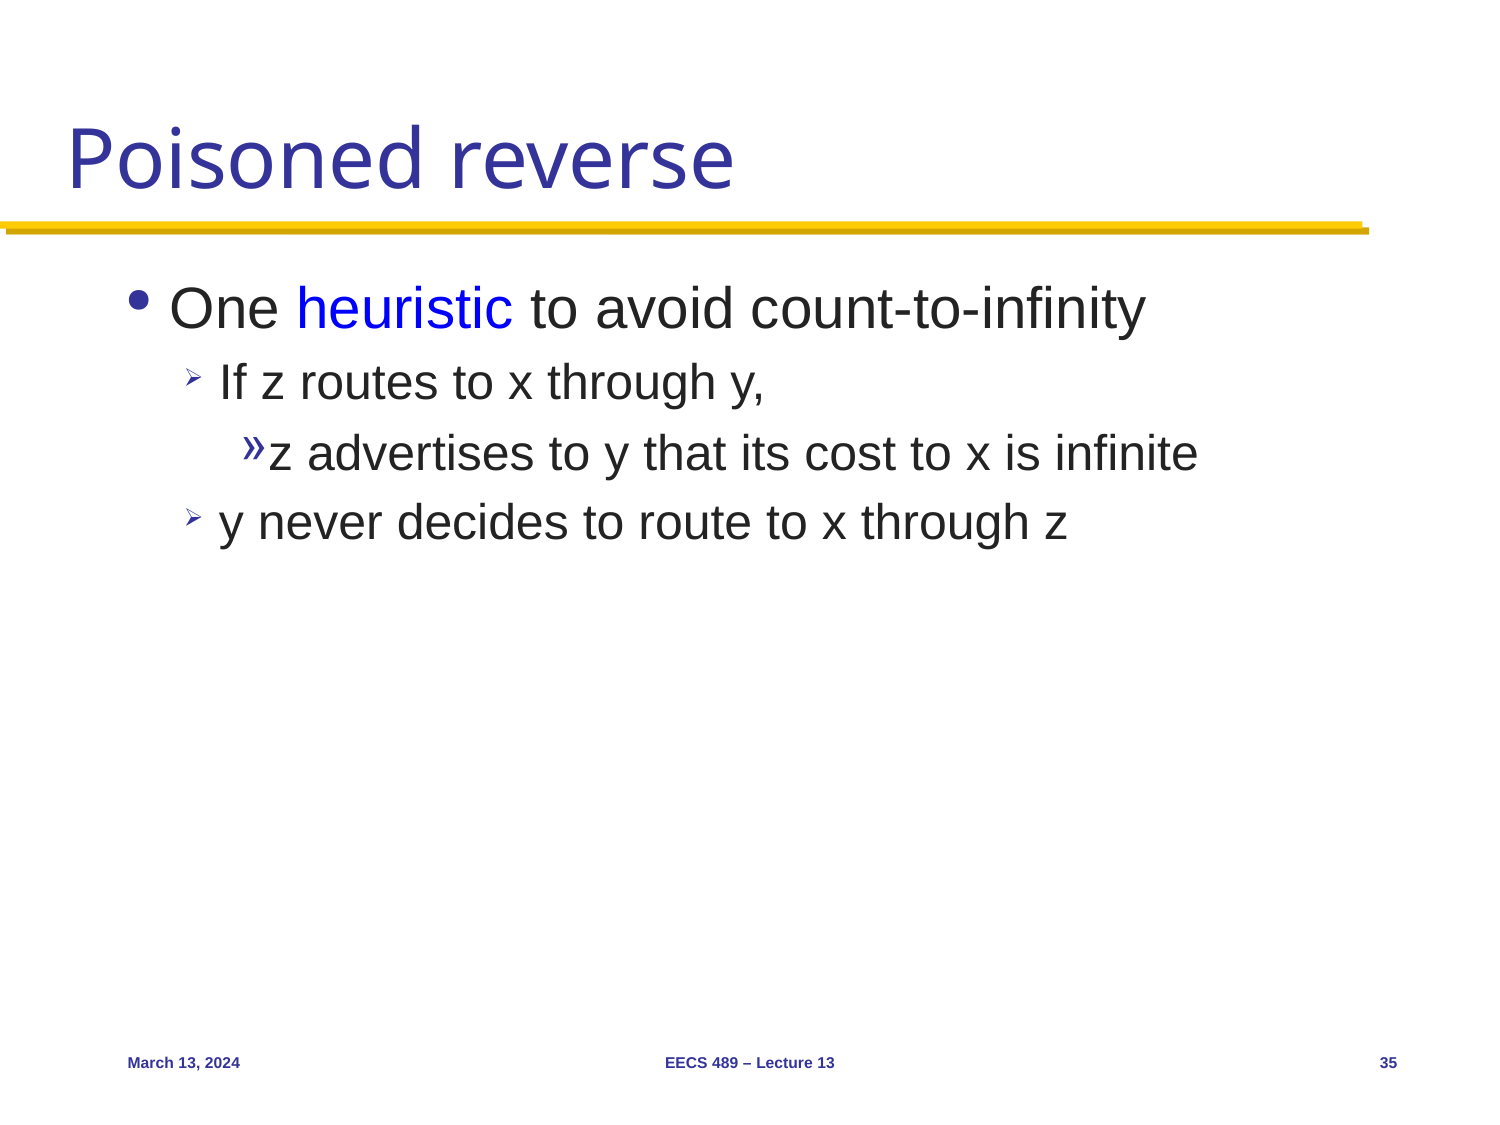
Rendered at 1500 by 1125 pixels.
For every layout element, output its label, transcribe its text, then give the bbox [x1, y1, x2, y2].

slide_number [112, 1024, 426, 1101]
title Poisoned reverse [49, 24, 1451, 213]
list One heuristic to avoid count-to-infinity If z routes to x through y, z advertises to y that its cost to x is infinite y never decides to route to x through z [112, 262, 1413, 988]
slide_number 35 [1312, 1024, 1413, 1101]
footer EECS 489 – Lecture 13 [512, 1024, 988, 1101]
